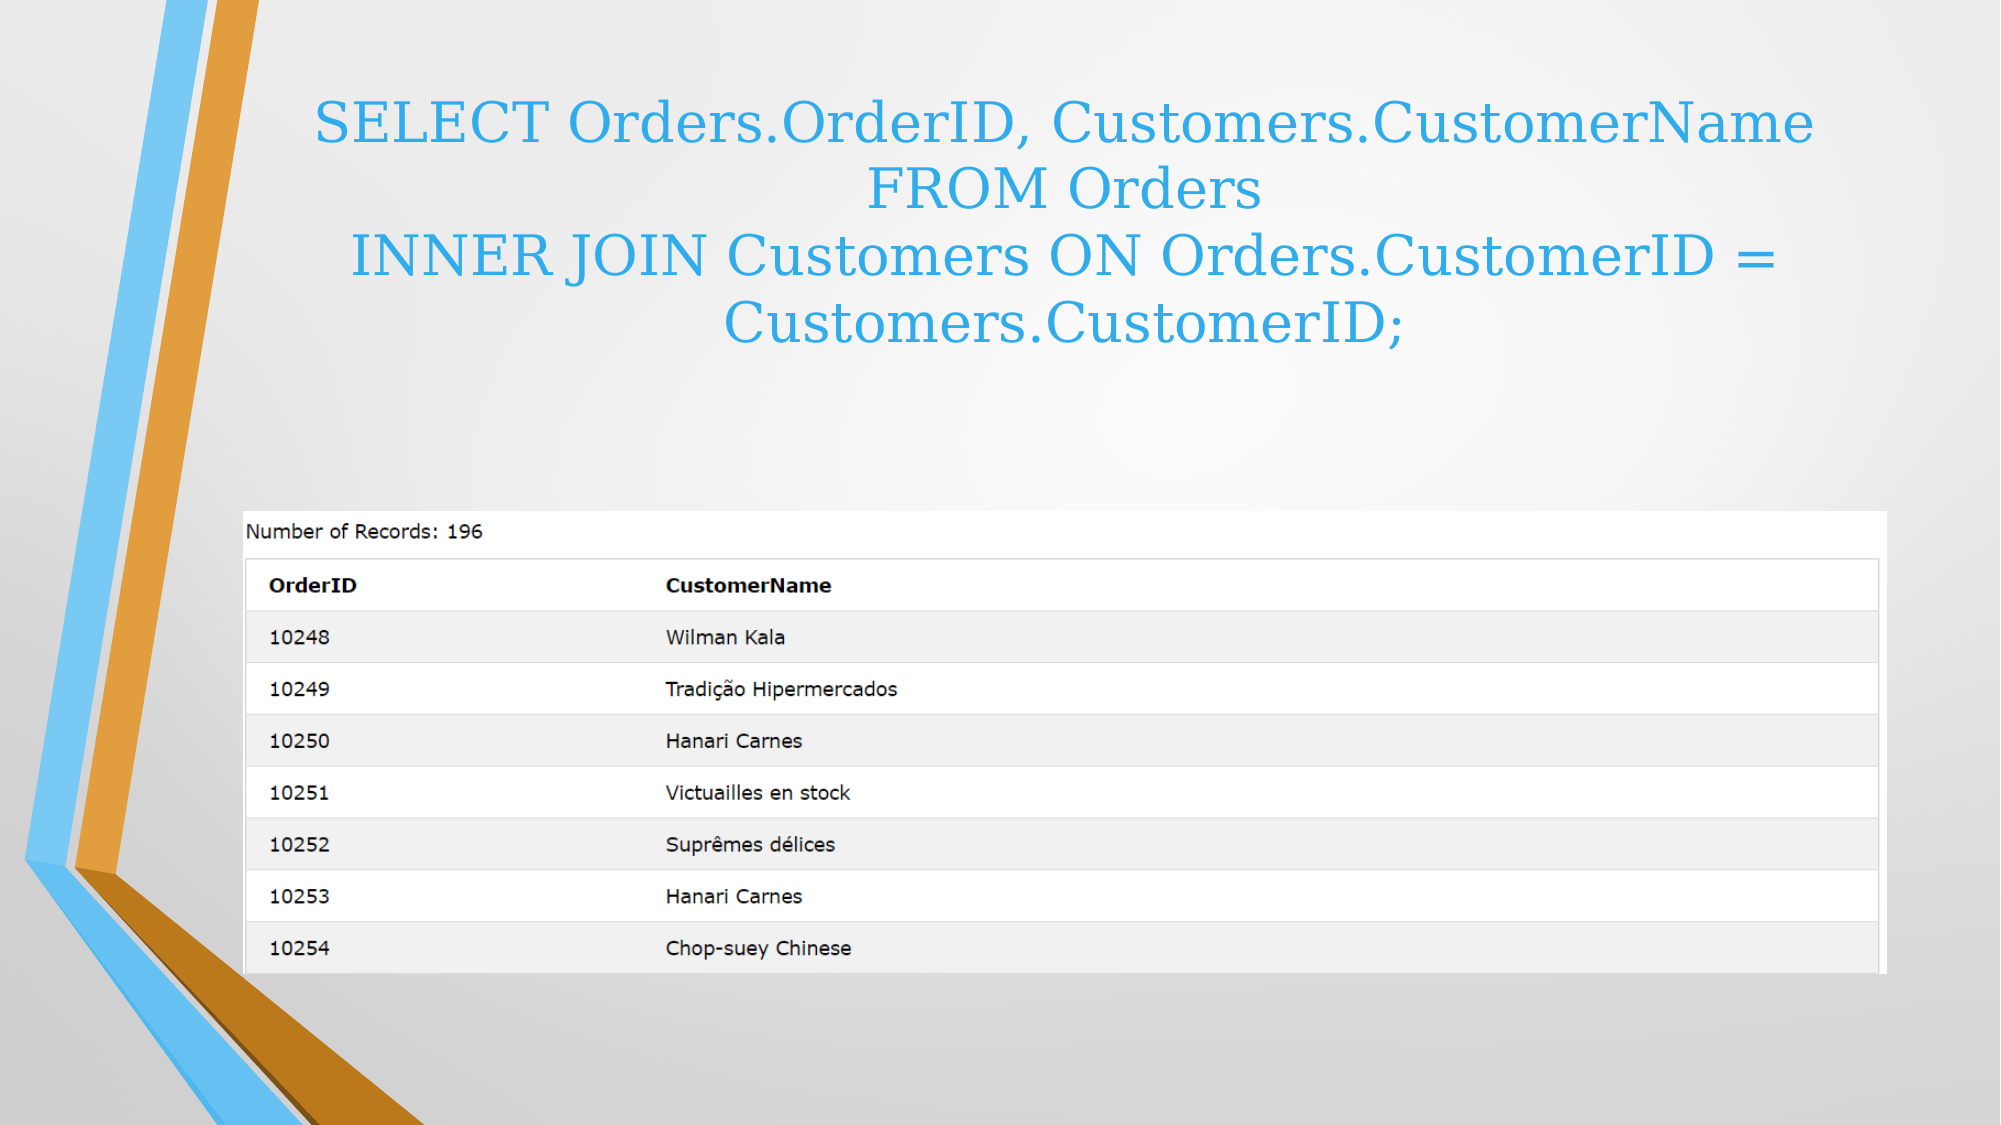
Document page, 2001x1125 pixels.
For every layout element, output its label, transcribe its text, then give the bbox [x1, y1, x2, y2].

title SELECT Orders.OrderID, Customers.CustomerName FROM Orders INNER JOIN Customers ON Orders.CustomerID = Customers.CustomerID; [243, 76, 1887, 364]
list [243, 511, 1888, 974]
